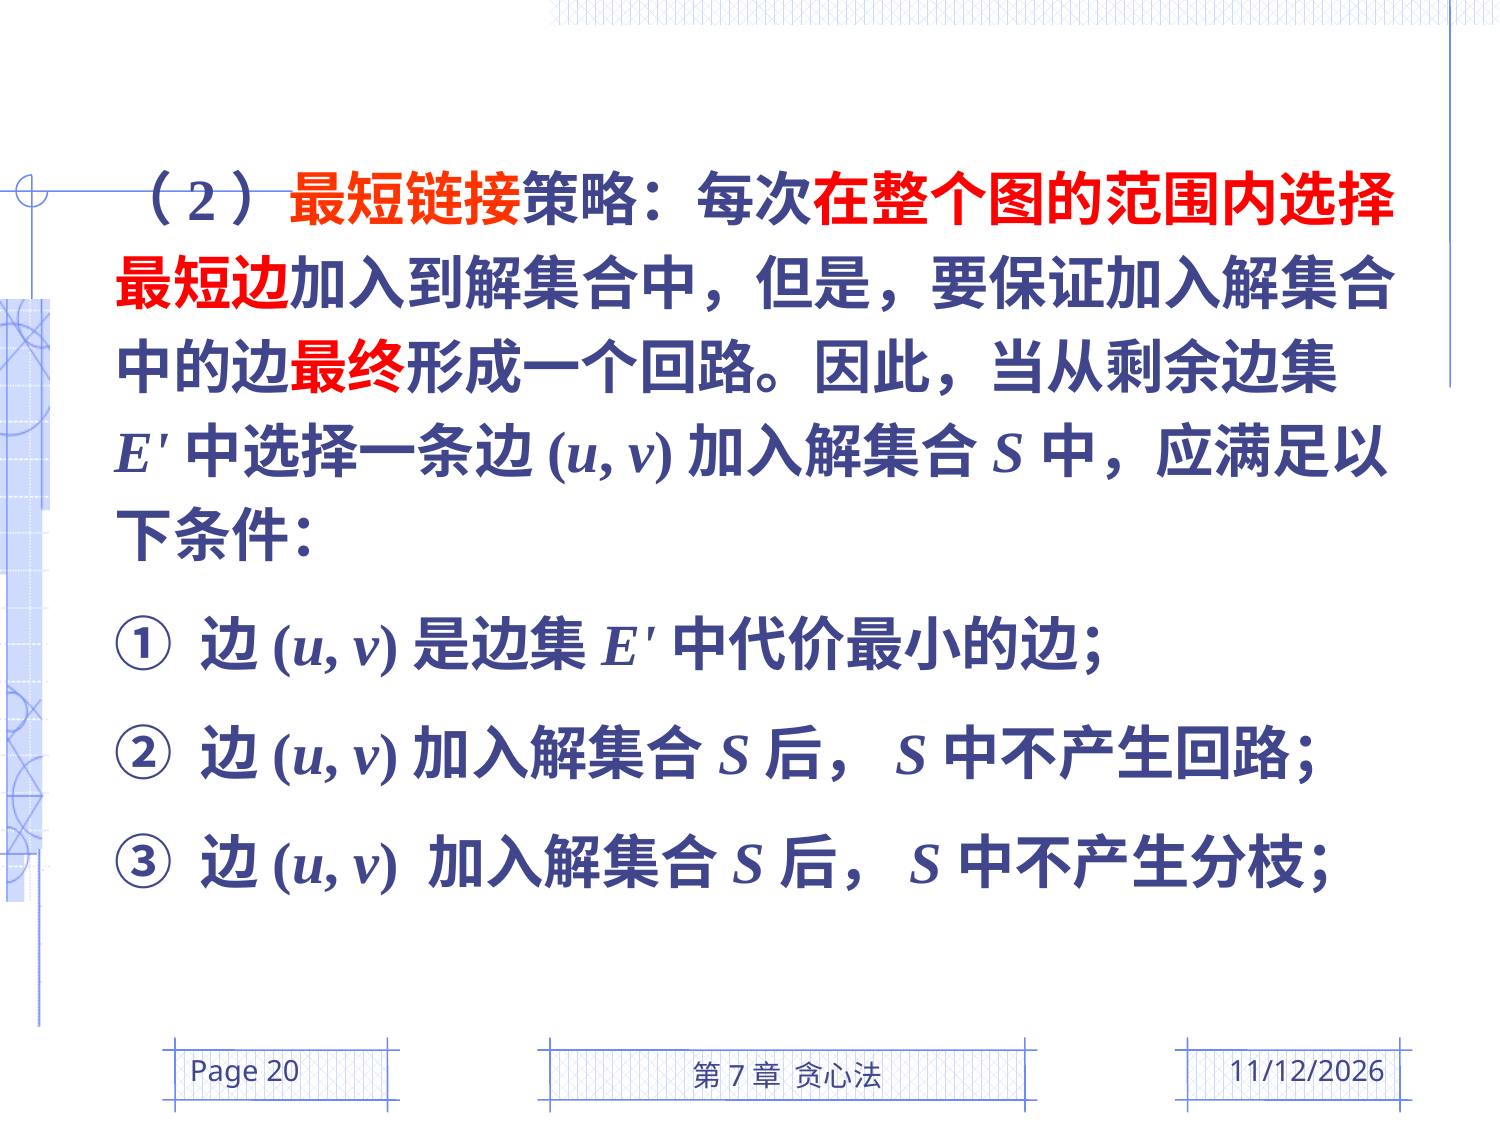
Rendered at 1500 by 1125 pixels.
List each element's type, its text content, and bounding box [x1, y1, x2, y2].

text_box （2）最短链接策略：每次在整个图的范围内选择最短边加入到解集合中，但是，要保证加入解集合中的边最终形成一个回路。因此，当从剩余边集E'中选择一条边(u, v)加入解集合S中，应满足以下条件： ① 边(u, v)是边集E'中代价最小的边； ② 边(u, v)加入解集合S后，S中不产生回路； ③ 边(u, v) 加入解集合S后，S中不产生分枝； [100, 140, 1438, 903]
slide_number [1087, 1024, 1401, 1101]
picture [0, 299, 50, 1027]
footer 第7章 贪心法 [549, 1024, 1026, 1101]
slide_number Page 20 [174, 1024, 488, 1101]
